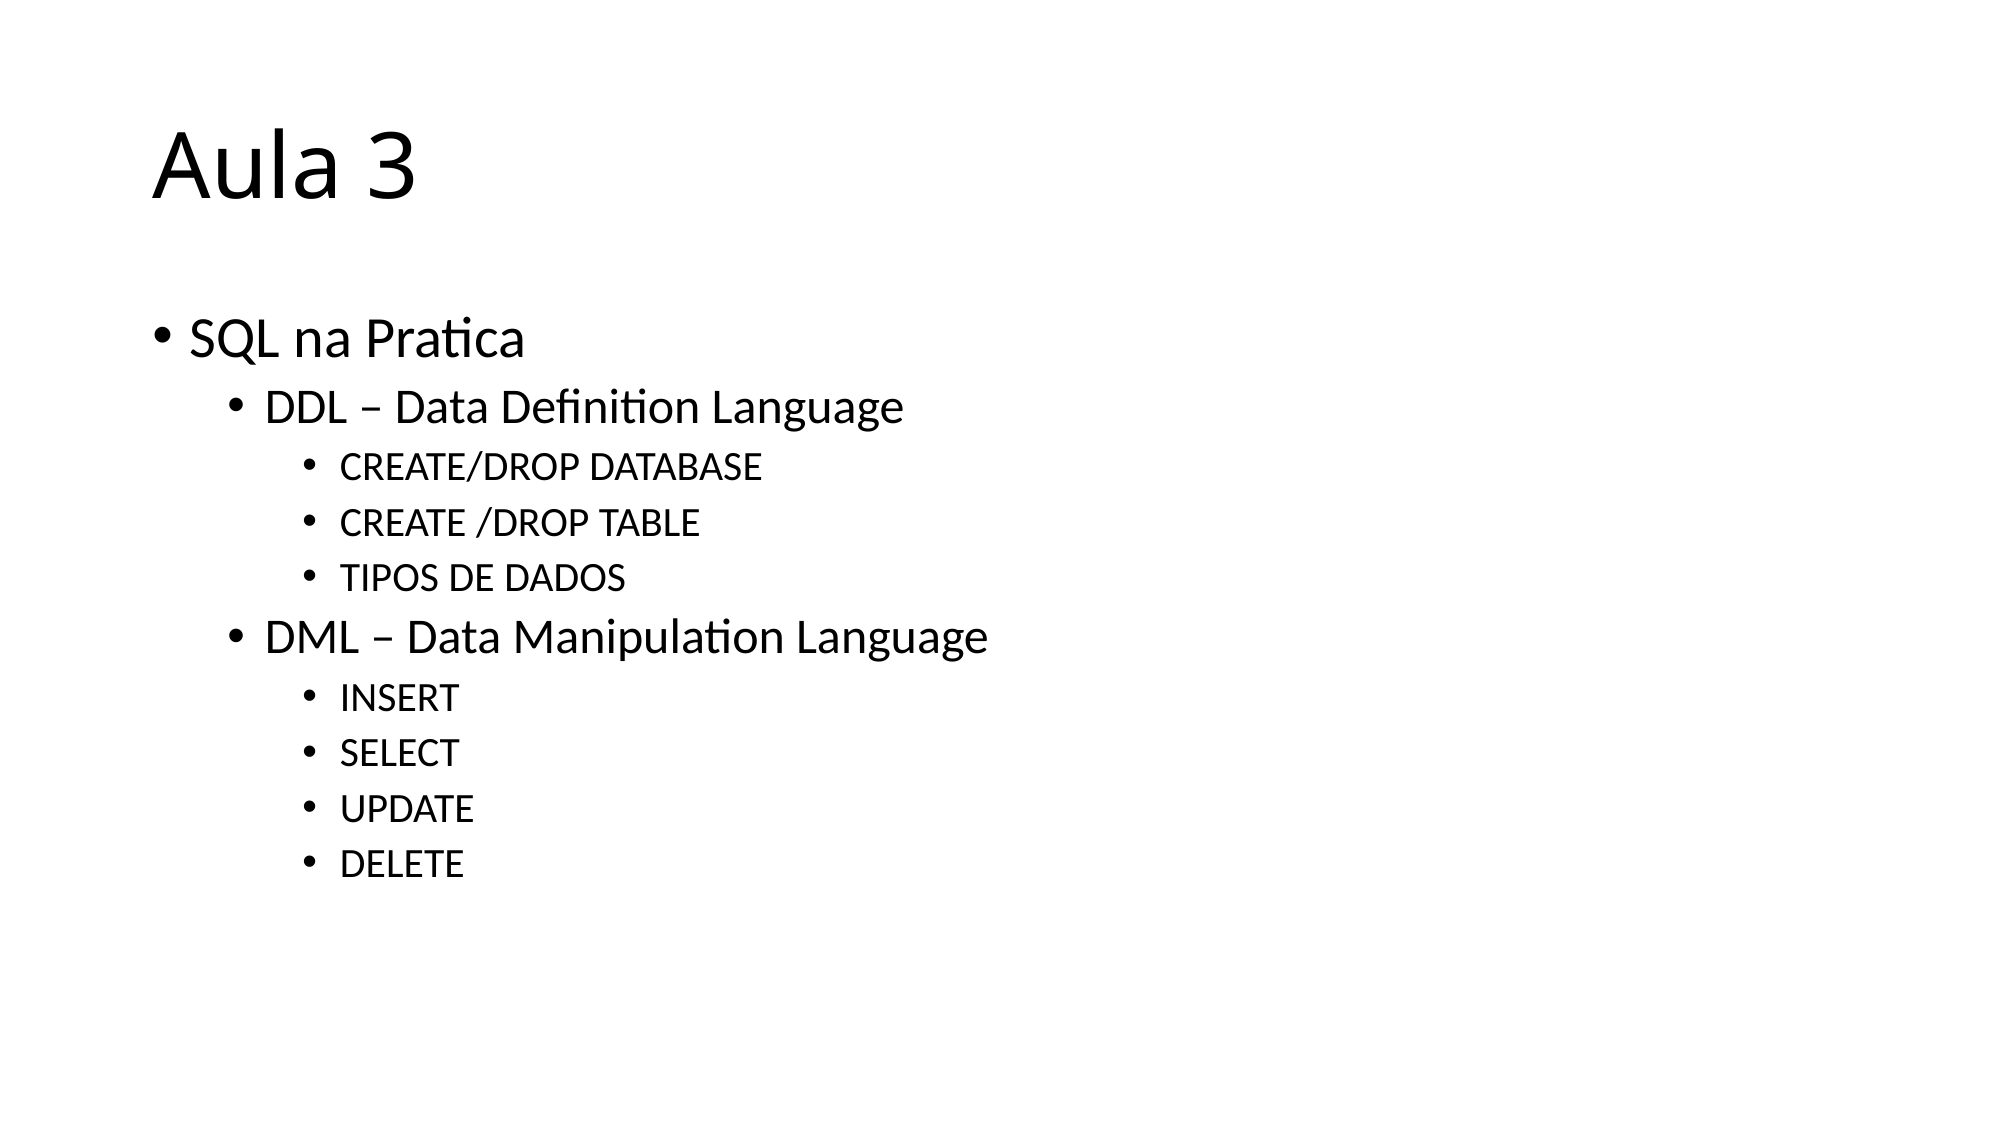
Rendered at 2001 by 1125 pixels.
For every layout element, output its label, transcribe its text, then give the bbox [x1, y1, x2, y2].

title Aula 3 [137, 59, 1863, 278]
list SQL na Pratica DDL – Data Definition Language CREATE/DROP DATABASE CREATE /DROP TABLE TIPOS DE DADOS DML – Data Manipulation Language INSERT SELECT UPDATE DELETE [137, 299, 1863, 1014]
